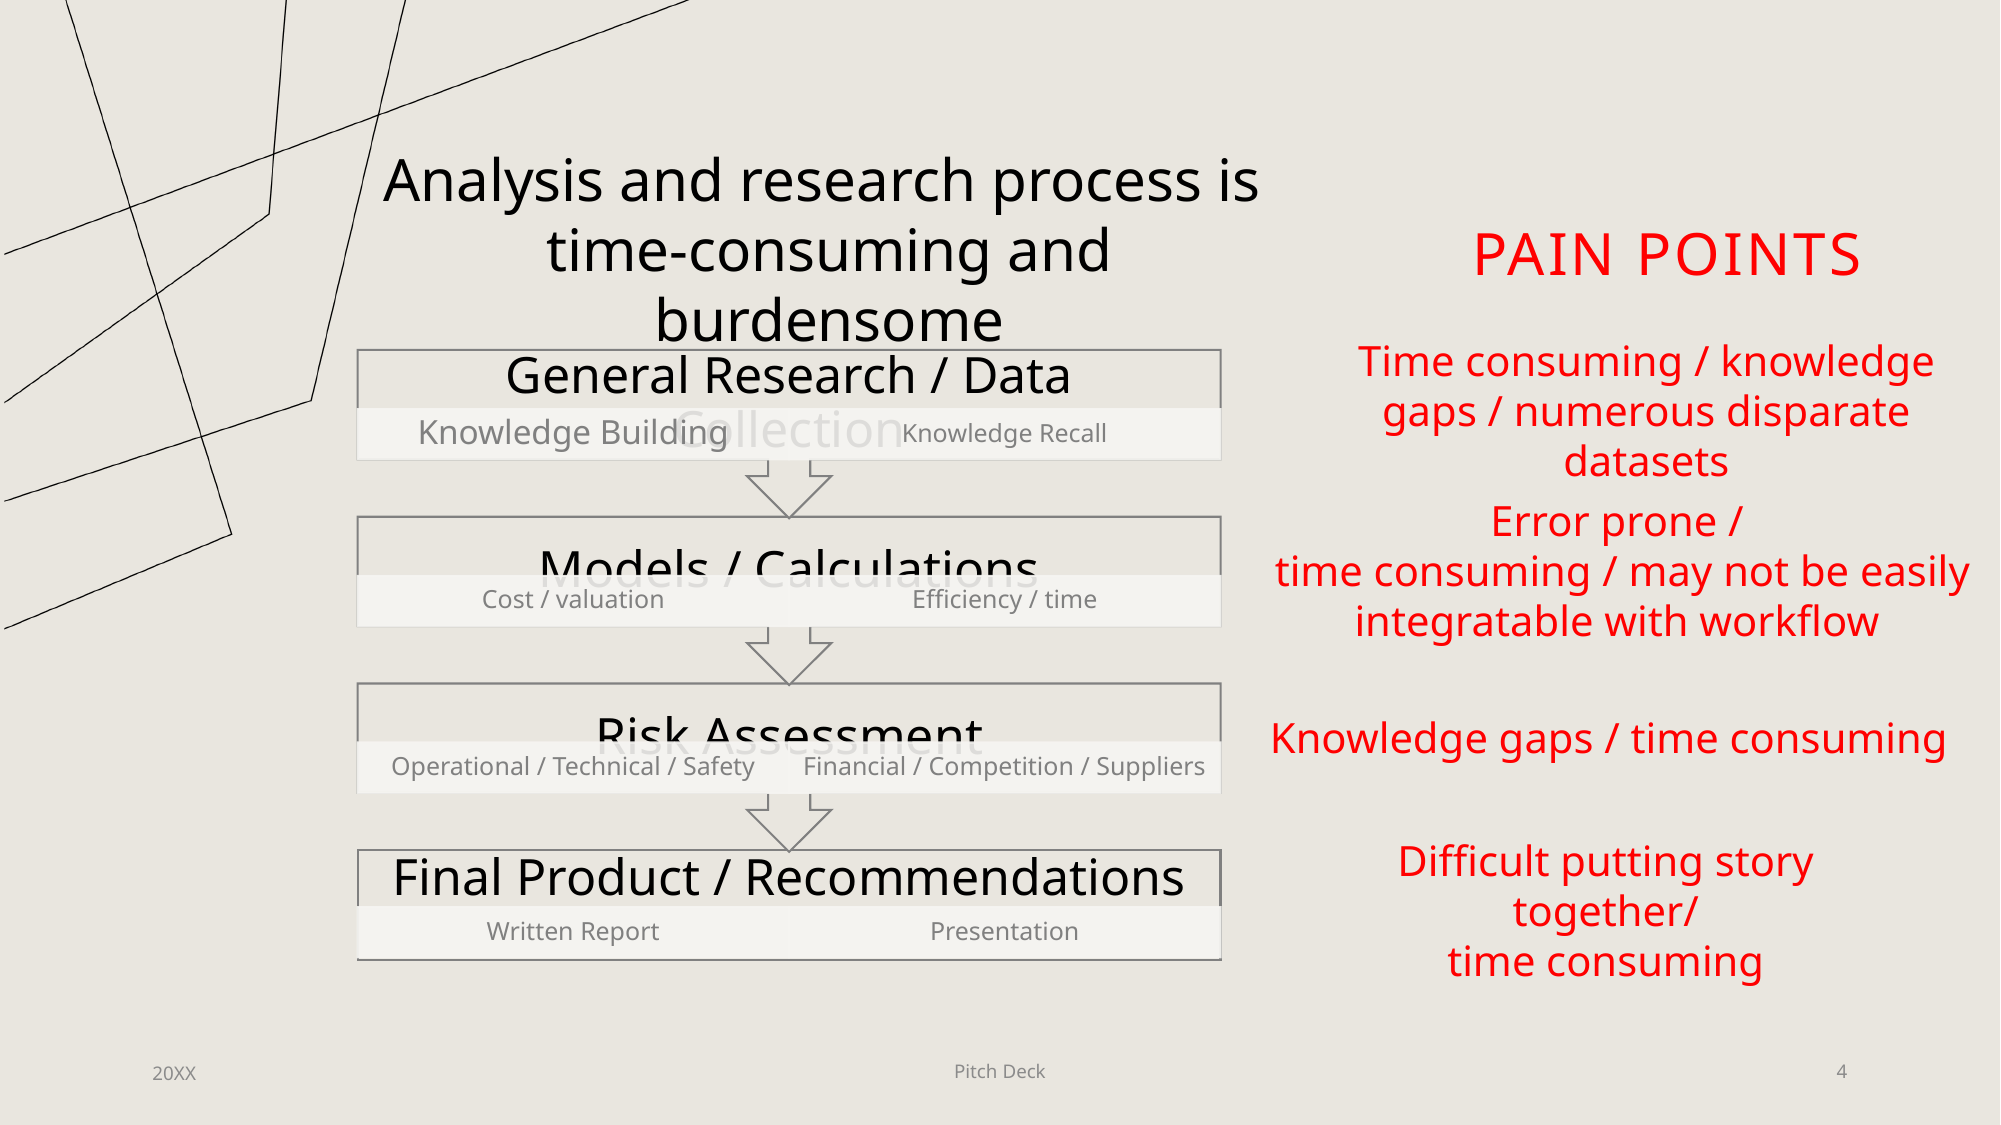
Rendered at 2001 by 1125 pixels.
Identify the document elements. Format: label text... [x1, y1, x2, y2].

text_box Time consuming / knowledge gaps / numerous disparate datasets [1308, 327, 1984, 487]
slide_number 4 [1412, 1042, 1863, 1103]
text_box Error prone / time consuming / may not be easily integratable with workflow [1233, 487, 2000, 653]
text_box Difficult putting story together/ time consuming [1296, 827, 1916, 992]
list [357, 349, 1221, 960]
text_box Pain points [1457, 188, 1961, 325]
text_box Knowledge gaps / time consuming [1233, 703, 1984, 769]
text_box Analysis and research process is time-consuming and burdensome [362, 135, 1297, 361]
picture [4, 0, 721, 642]
footer Pitch Deck [662, 1042, 1338, 1103]
slide_number 20XX [137, 1042, 588, 1103]
